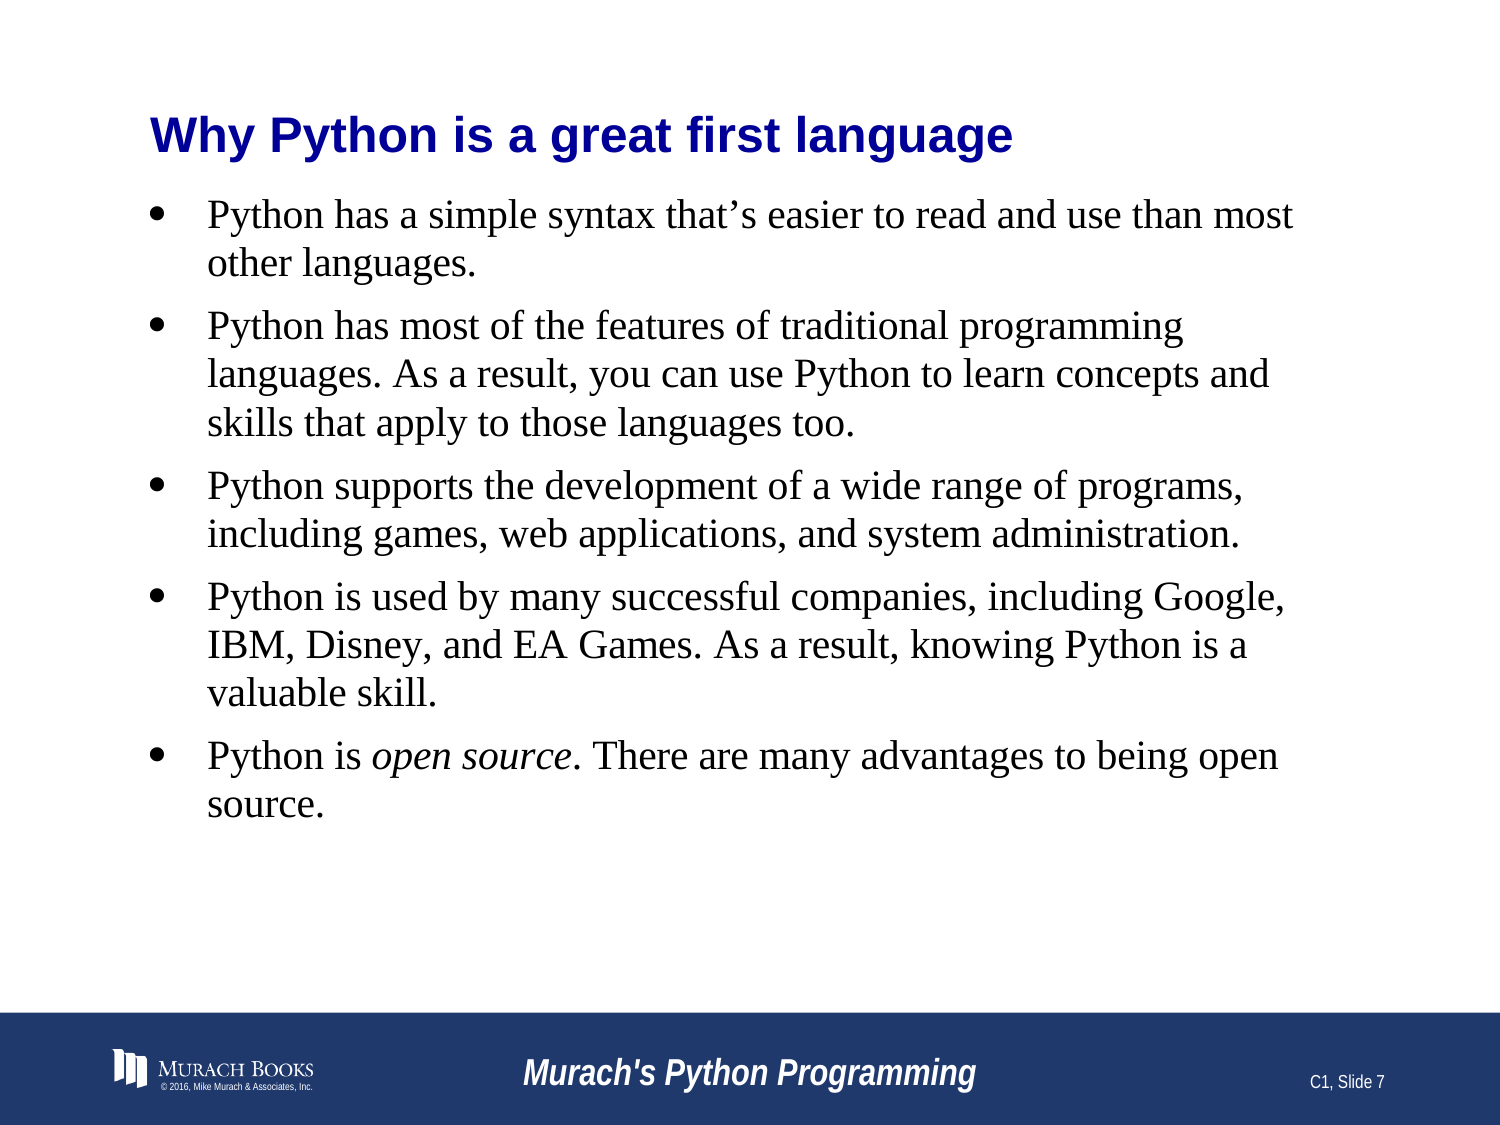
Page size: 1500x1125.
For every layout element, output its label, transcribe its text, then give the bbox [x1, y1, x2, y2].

slide_number Murach's Python Programming [463, 1025, 1050, 1100]
slide_number C1, Slide 7 [1087, 1025, 1400, 1100]
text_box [149, 187, 1348, 841]
title Why Python is a great first language [150, 102, 1350, 164]
footer © 2016, Mike Murach & Associates, Inc. [12, 1025, 463, 1100]
